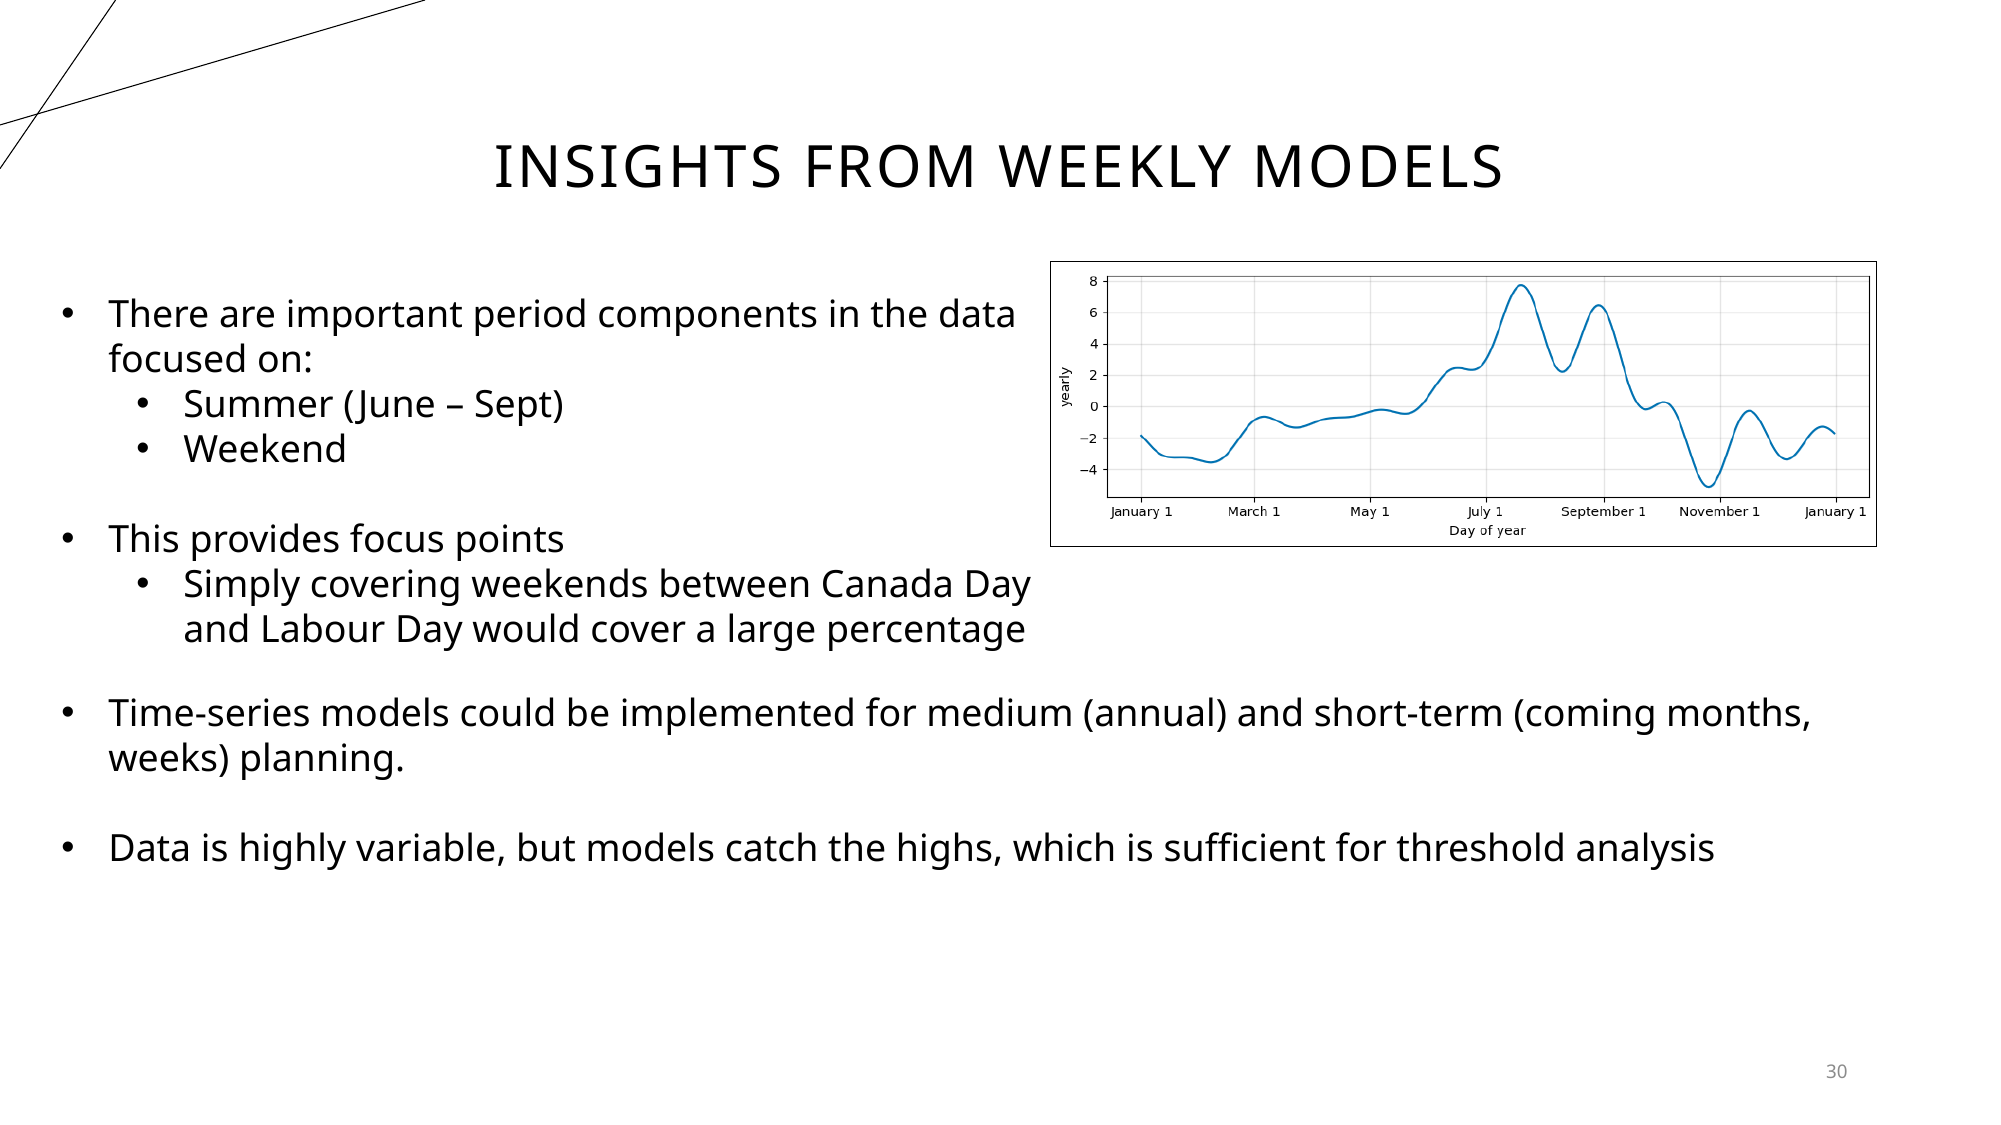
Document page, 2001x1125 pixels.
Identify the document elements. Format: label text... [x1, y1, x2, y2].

slide_number 30 [1412, 1042, 1863, 1103]
picture [1050, 261, 1877, 547]
title Insights from Weekly Models [137, 59, 1863, 278]
text_box Time-series models could be implemented for medium (annual) and short-term (coming months, weeks) planning. Data is highly variable, but models catch the highs, which is sufficient for threshold analysis [46, 681, 1953, 877]
text_box There are important period components in the data focused on: Summer (June – Sept) Weekend This provides focus points Simply covering weekends between Canada Day and Labour Day would cover a large percentage [46, 282, 1064, 657]
